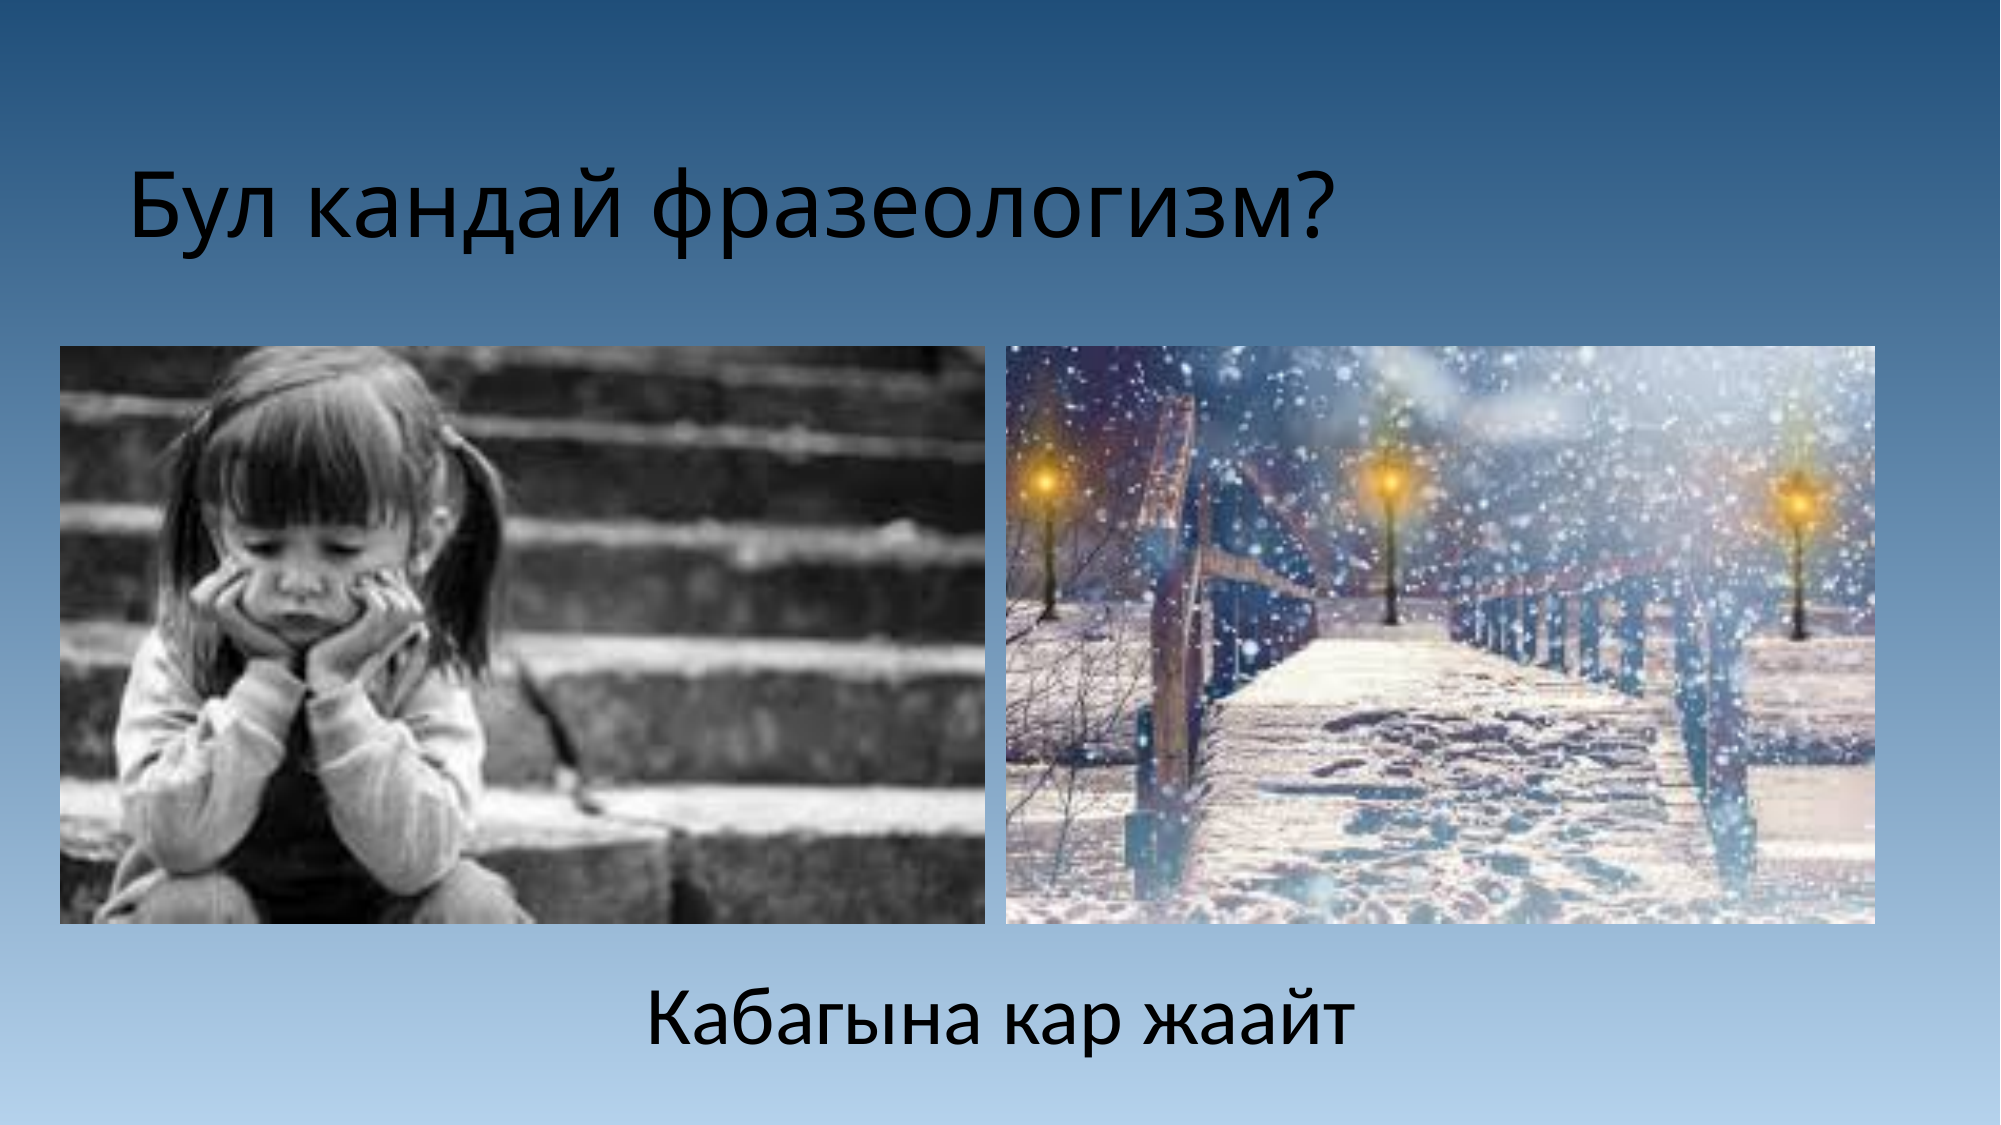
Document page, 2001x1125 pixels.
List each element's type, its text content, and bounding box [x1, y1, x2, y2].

picture [1006, 346, 1875, 924]
picture [60, 346, 985, 924]
text_box Кабагына кар жаайт [631, 953, 1372, 1069]
text_box Бул кандай фразеологизм? [111, 99, 1522, 317]
